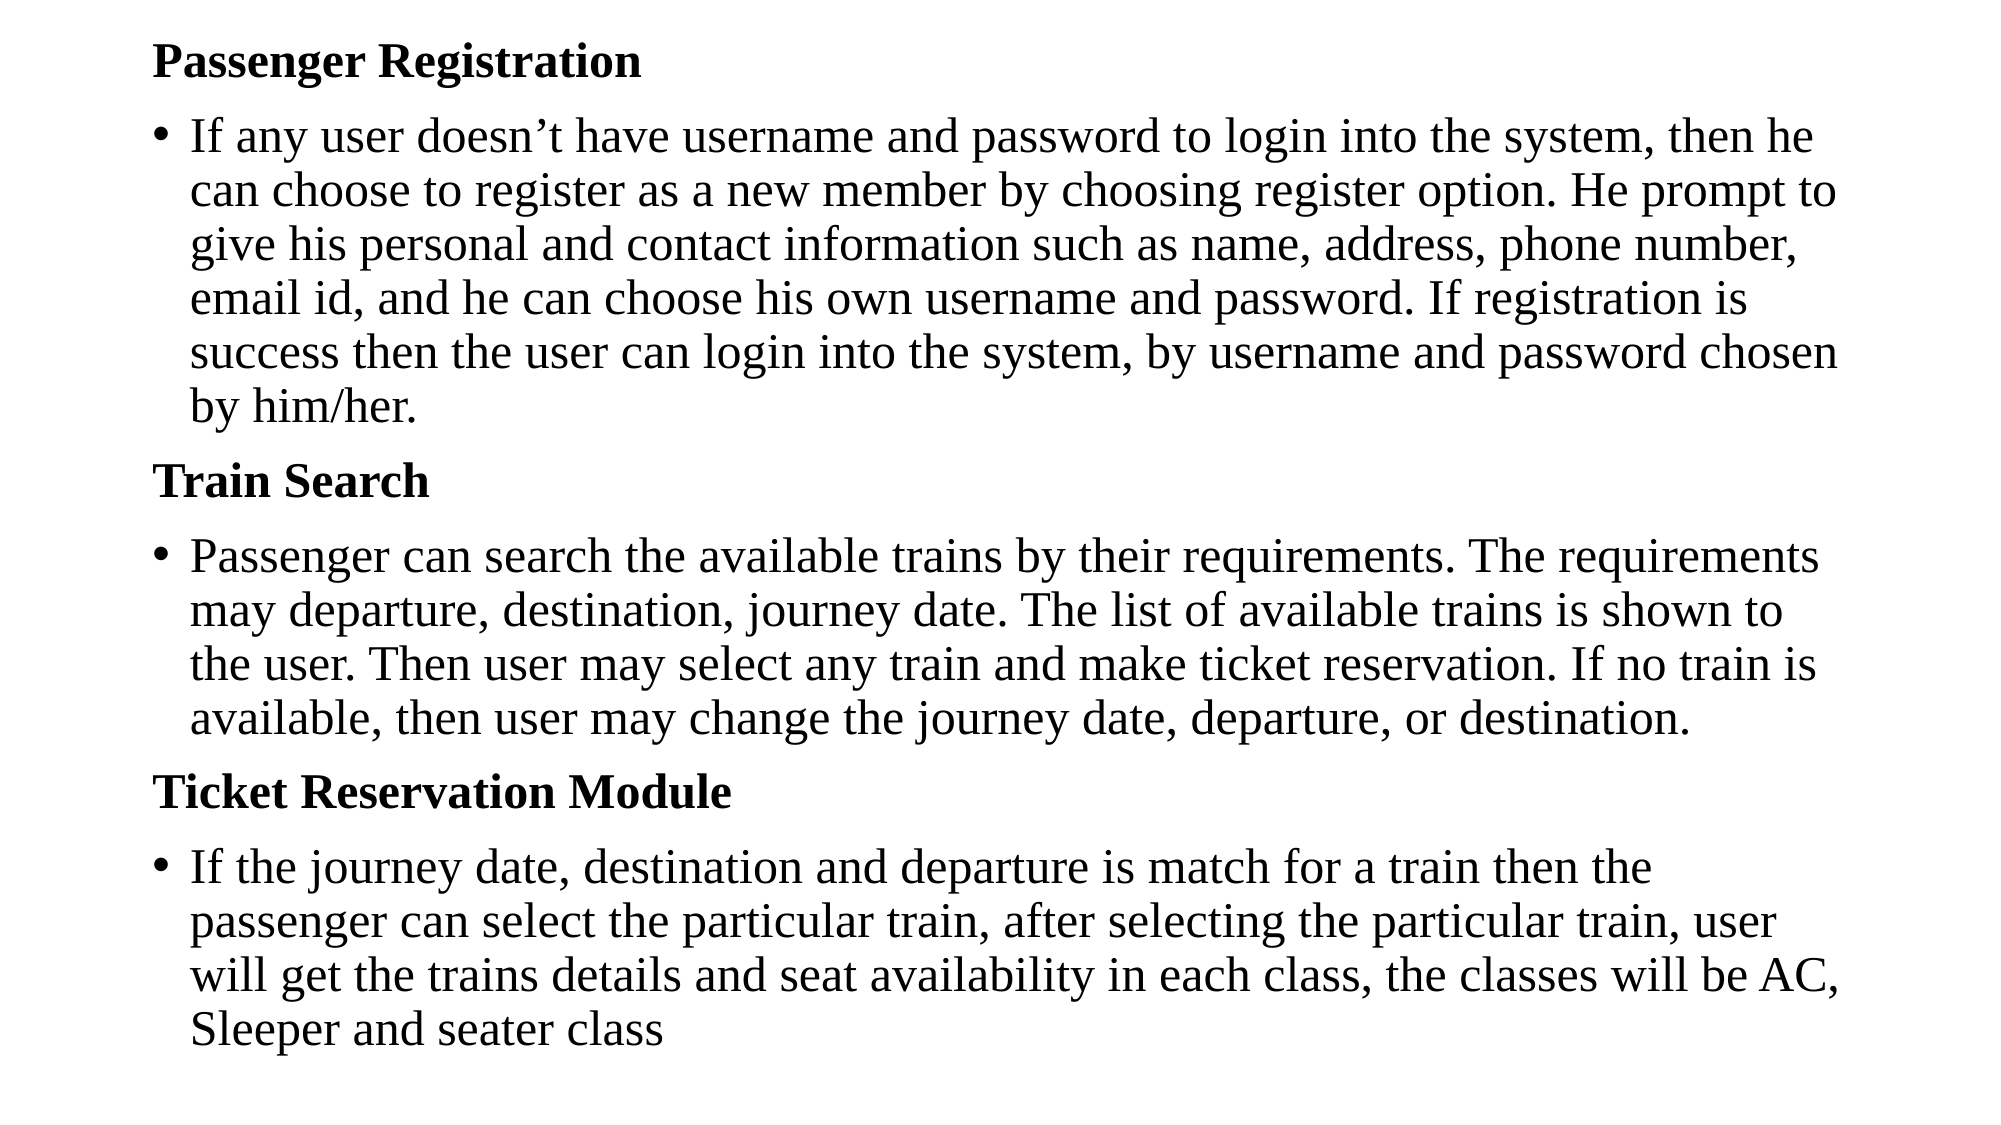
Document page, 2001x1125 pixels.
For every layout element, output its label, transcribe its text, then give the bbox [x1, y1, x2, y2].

list Passenger Registration If any user doesn’t have username and password to login into the system, then he can choose to register as a new member by choosing register option. He prompt to give his personal and contact information such as name, address, phone number, email id, and he can choose his own username and password. If registration is success then the user can login into the system, by username and password chosen by him/her. Train Search Passenger can search the available trains by their requirements. The requirements may departure, destination, journey date. The list of available trains is shown to the user. Then user may select any train and make ticket reservation. If no train is available, then user may change the journey date, departure, or destination. Ticket Reservation Module If the journey date, destination and departure is match for a train then the passenger can select the particular train, after selecting the particular train, user will get the trains details and seat availability in each class, the classes will be AC, Sleeper and seater class [137, 27, 1863, 1014]
